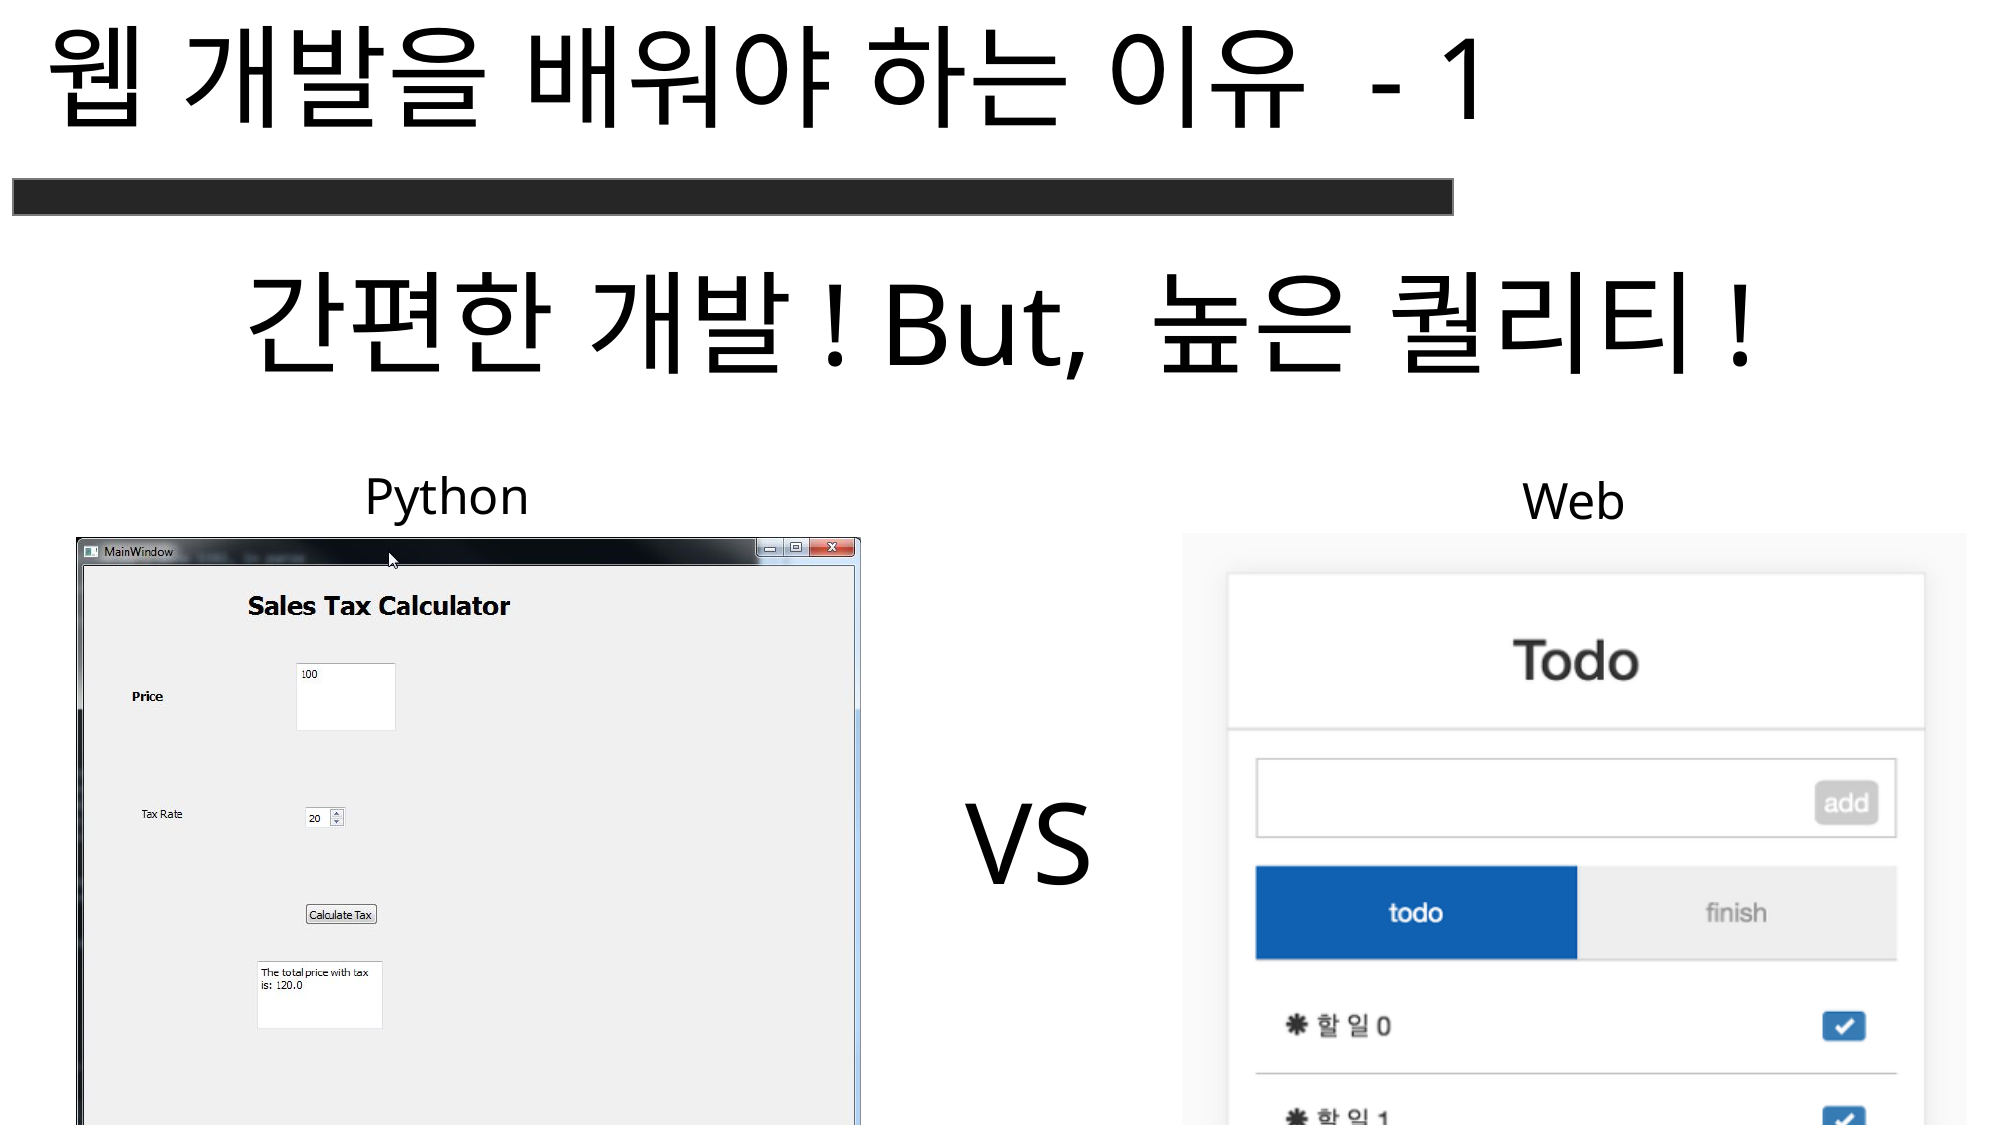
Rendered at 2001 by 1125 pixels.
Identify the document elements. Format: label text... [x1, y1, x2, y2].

picture [76, 537, 861, 1125]
text_box VS [861, 771, 1182, 917]
text_box Python [0, 387, 1264, 533]
picture [1182, 533, 1967, 1125]
text_box [12, 178, 1454, 216]
text_box Web [758, 393, 2000, 538]
text_box 간편한 개발! But, 높은 퀄리티! [119, 252, 1881, 393]
text_box 웹 개발을 배워야 하는 이유 - 1 [0, 7, 1545, 152]
